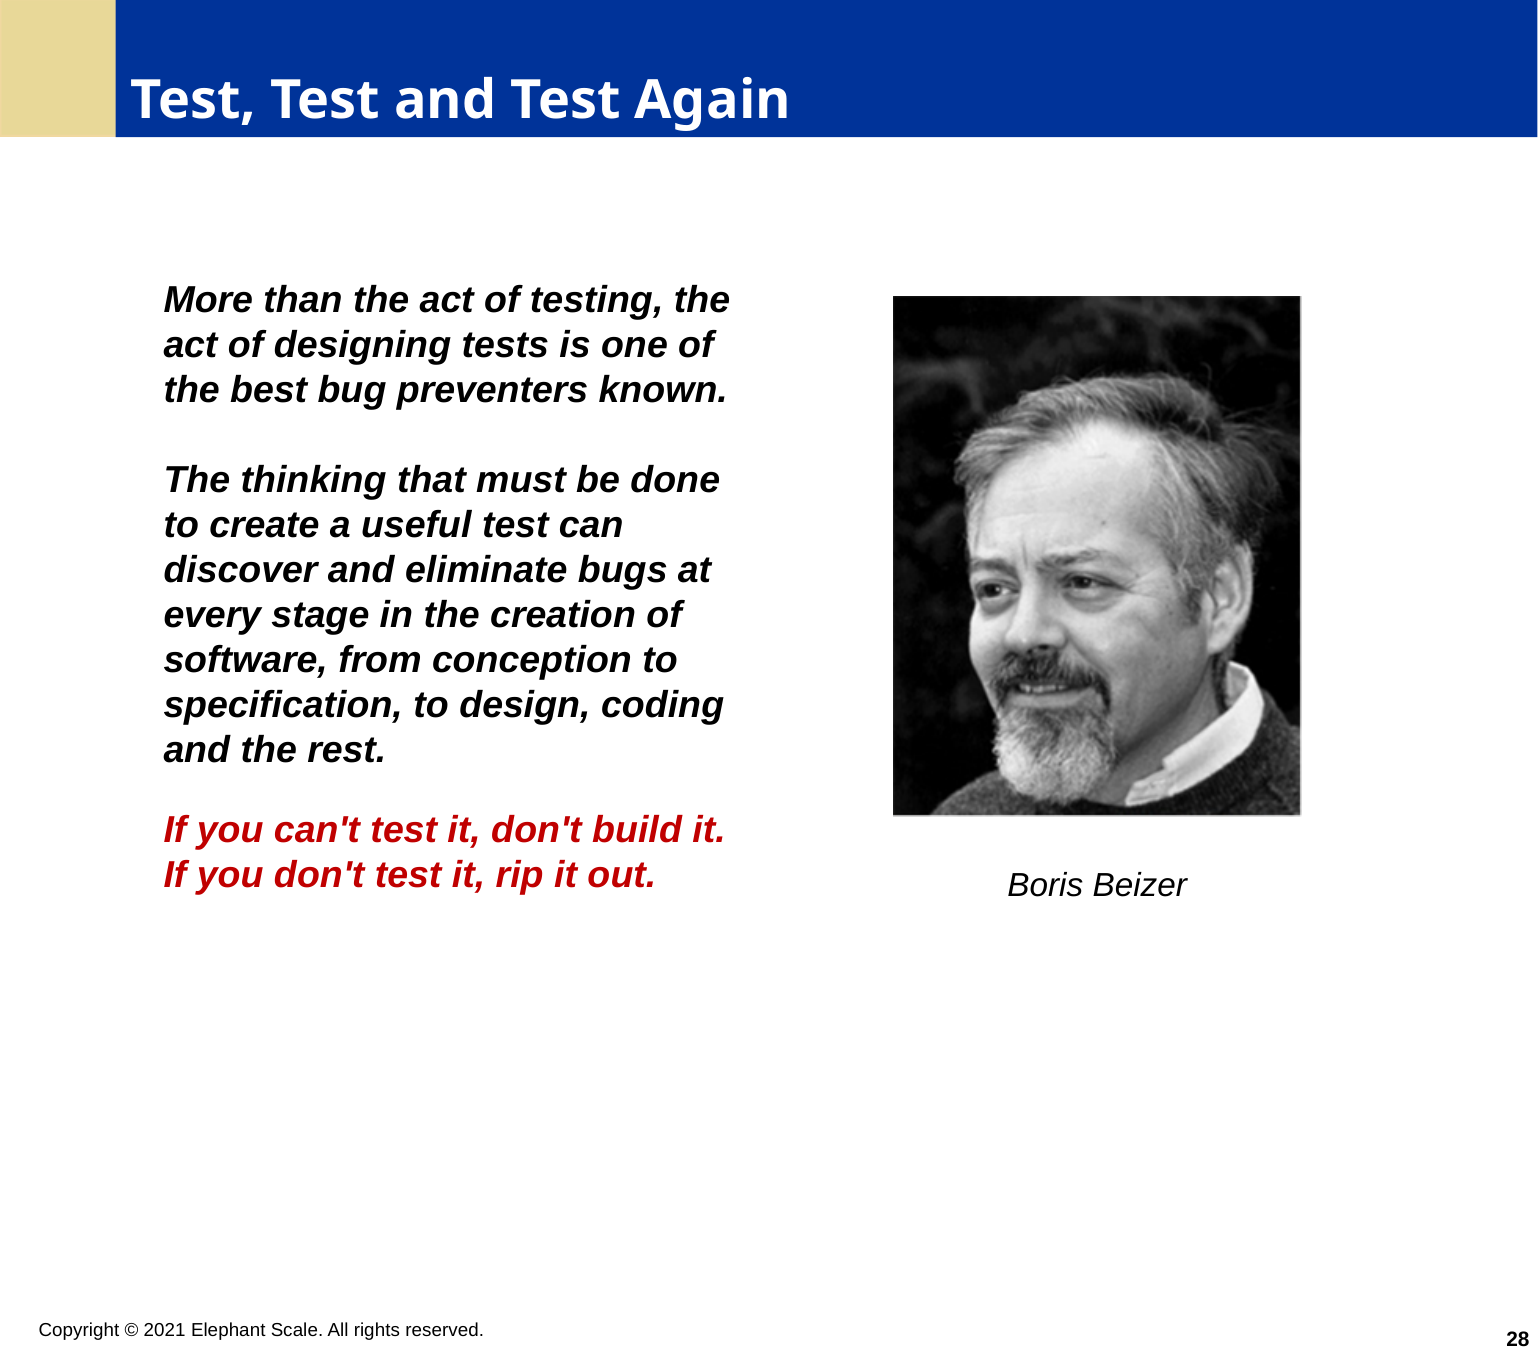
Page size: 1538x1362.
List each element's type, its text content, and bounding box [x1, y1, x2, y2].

footer Copyright © 2021 Elephant Scale. All rights reserved. [38, 1317, 932, 1341]
text_box More than the act of testing, the act of designing tests is one of the best bug preventers known. The thinking that must be done to create a useful test can discover and eliminate bugs at every stage in the creation of software, from conception to specification, to design, coding and the rest. If you can't test it, don't build it. If you don't test it, rip it out. [148, 268, 769, 928]
text_box Boris Beizer [992, 855, 1203, 911]
picture [893, 296, 1302, 817]
title Test, Test and Test Again [115, 0, 1538, 138]
picture [0, 0, 115, 137]
slide_number 28 [1439, 1305, 1530, 1352]
